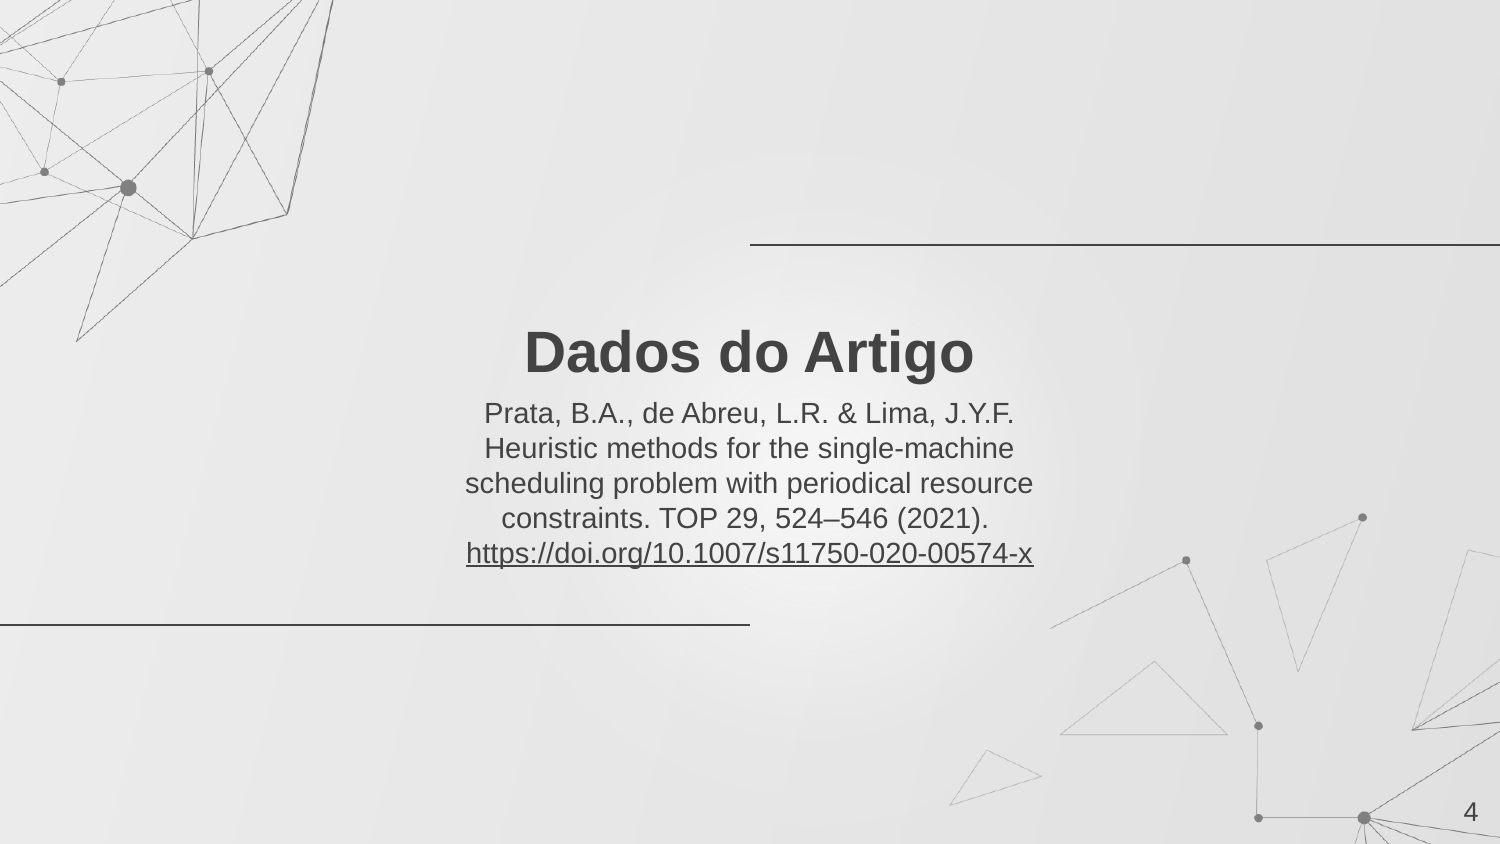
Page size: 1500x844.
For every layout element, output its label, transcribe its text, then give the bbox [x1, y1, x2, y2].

slide_number ‹#› [1403, 779, 1494, 844]
picture [0, 0, 1500, 844]
subtitle Prata, B.A., de Abreu, L.R. & Lima, J.Y.F. Heuristic methods for the single-machine scheduling problem with periodical resource constraints. TOP 29, 524–546 (2021). https://doi.org/10.1007/s11750-020-00574-x [423, 379, 1077, 586]
title Dados do Artigo [432, 61, 1068, 399]
